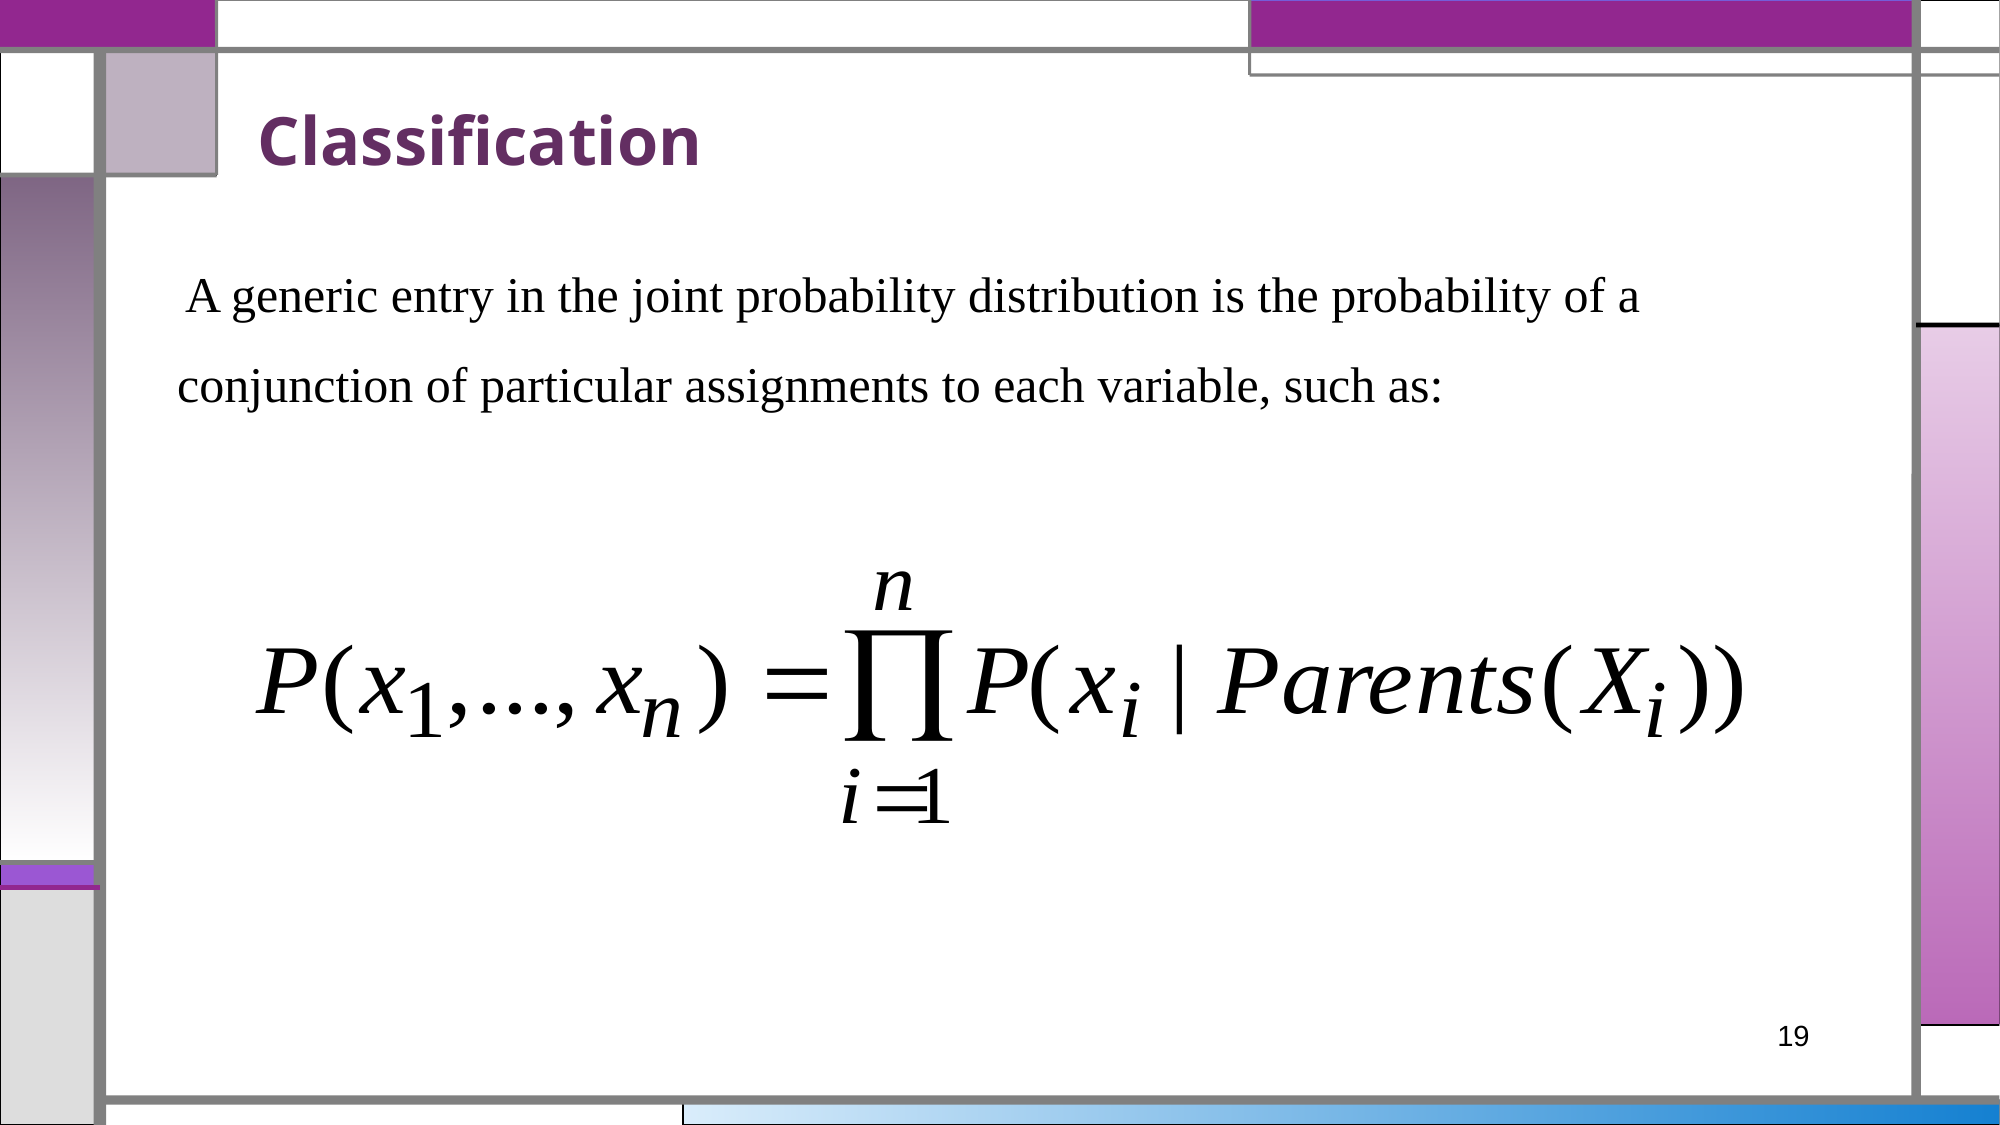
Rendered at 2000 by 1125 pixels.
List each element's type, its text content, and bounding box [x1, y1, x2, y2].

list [248, 548, 1752, 832]
text_box A generic entry in the joint probability distribution is the probability of a conjunction of particular assignments to each variable, such as: [162, 224, 1722, 420]
slide_number 19 [1662, 1012, 1825, 1058]
title Classification [242, 75, 1818, 188]
